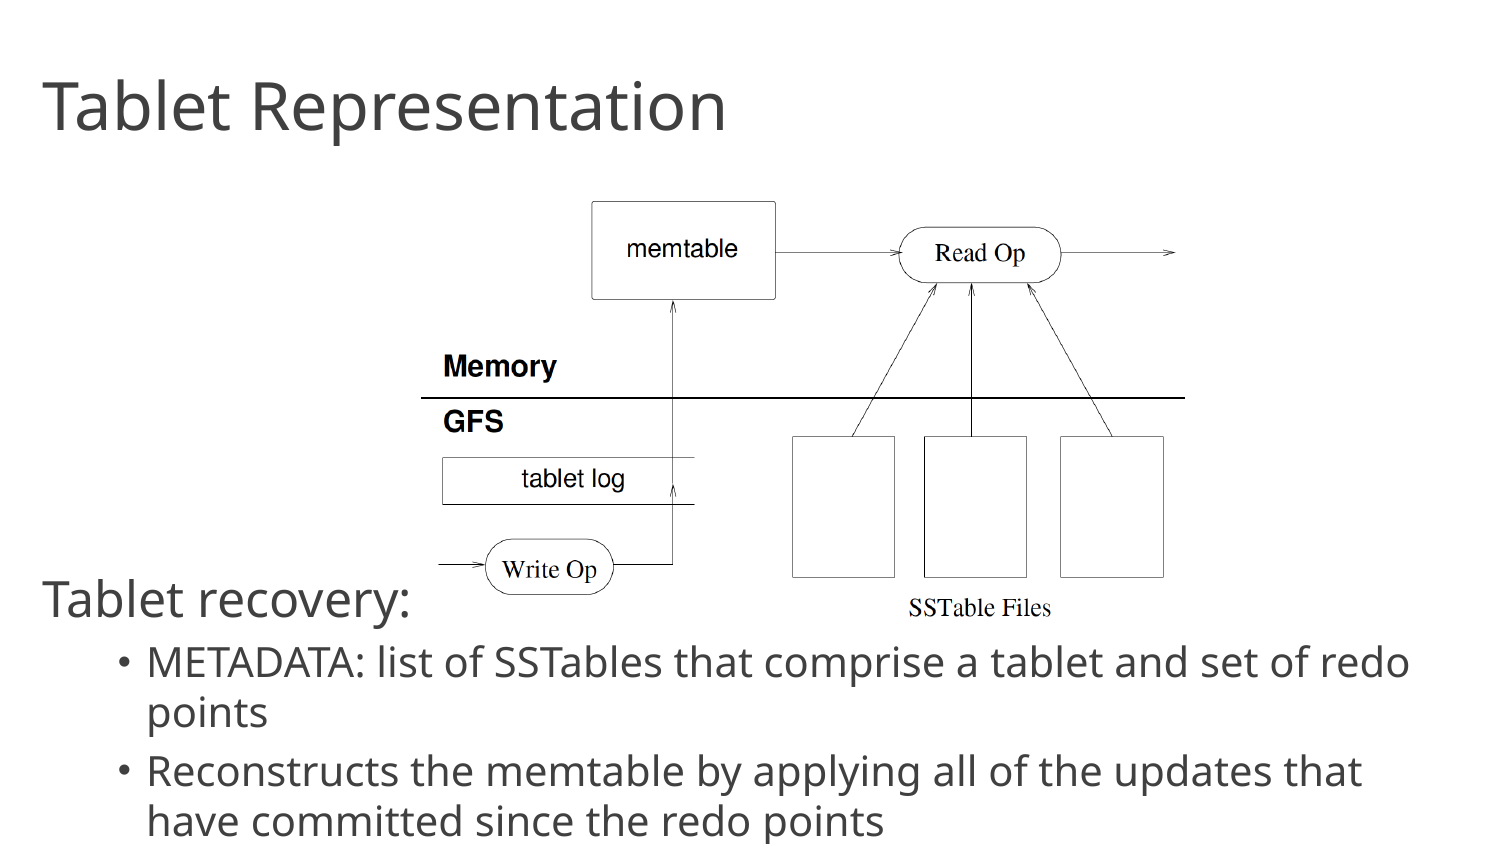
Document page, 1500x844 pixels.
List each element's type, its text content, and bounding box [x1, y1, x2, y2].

list Tablet recovery: METADATA: list of SSTables that comprise a tablet and set of redo points Reconstructs the memtable by applying all of the updates that have committed since the redo points [27, 560, 1480, 773]
title Tablet Representation [27, 33, 1480, 175]
picture [418, 180, 1194, 625]
